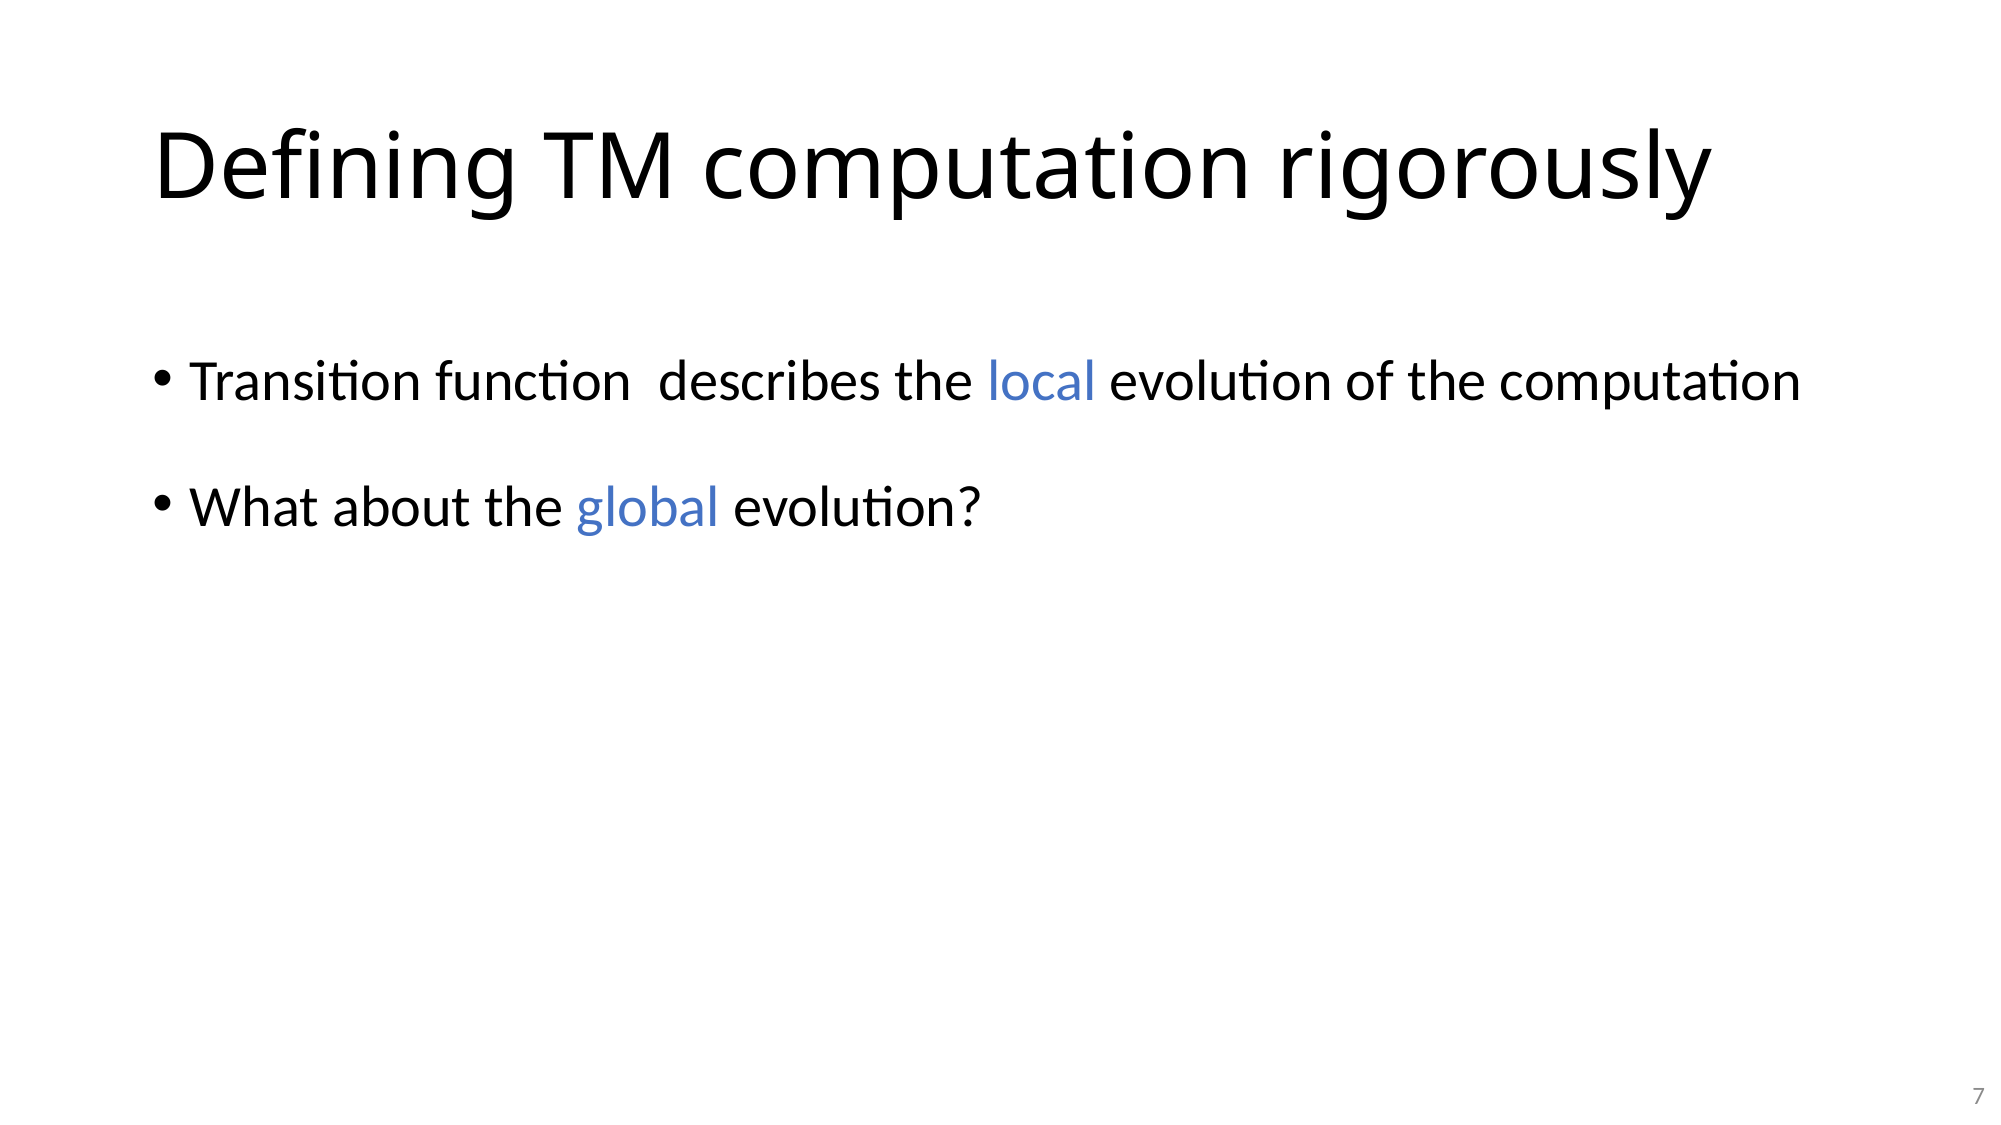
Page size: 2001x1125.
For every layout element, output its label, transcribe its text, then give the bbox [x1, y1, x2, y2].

slide_number 7 [1550, 1064, 2000, 1125]
title Defining TM computation rigorously [137, 59, 1863, 278]
